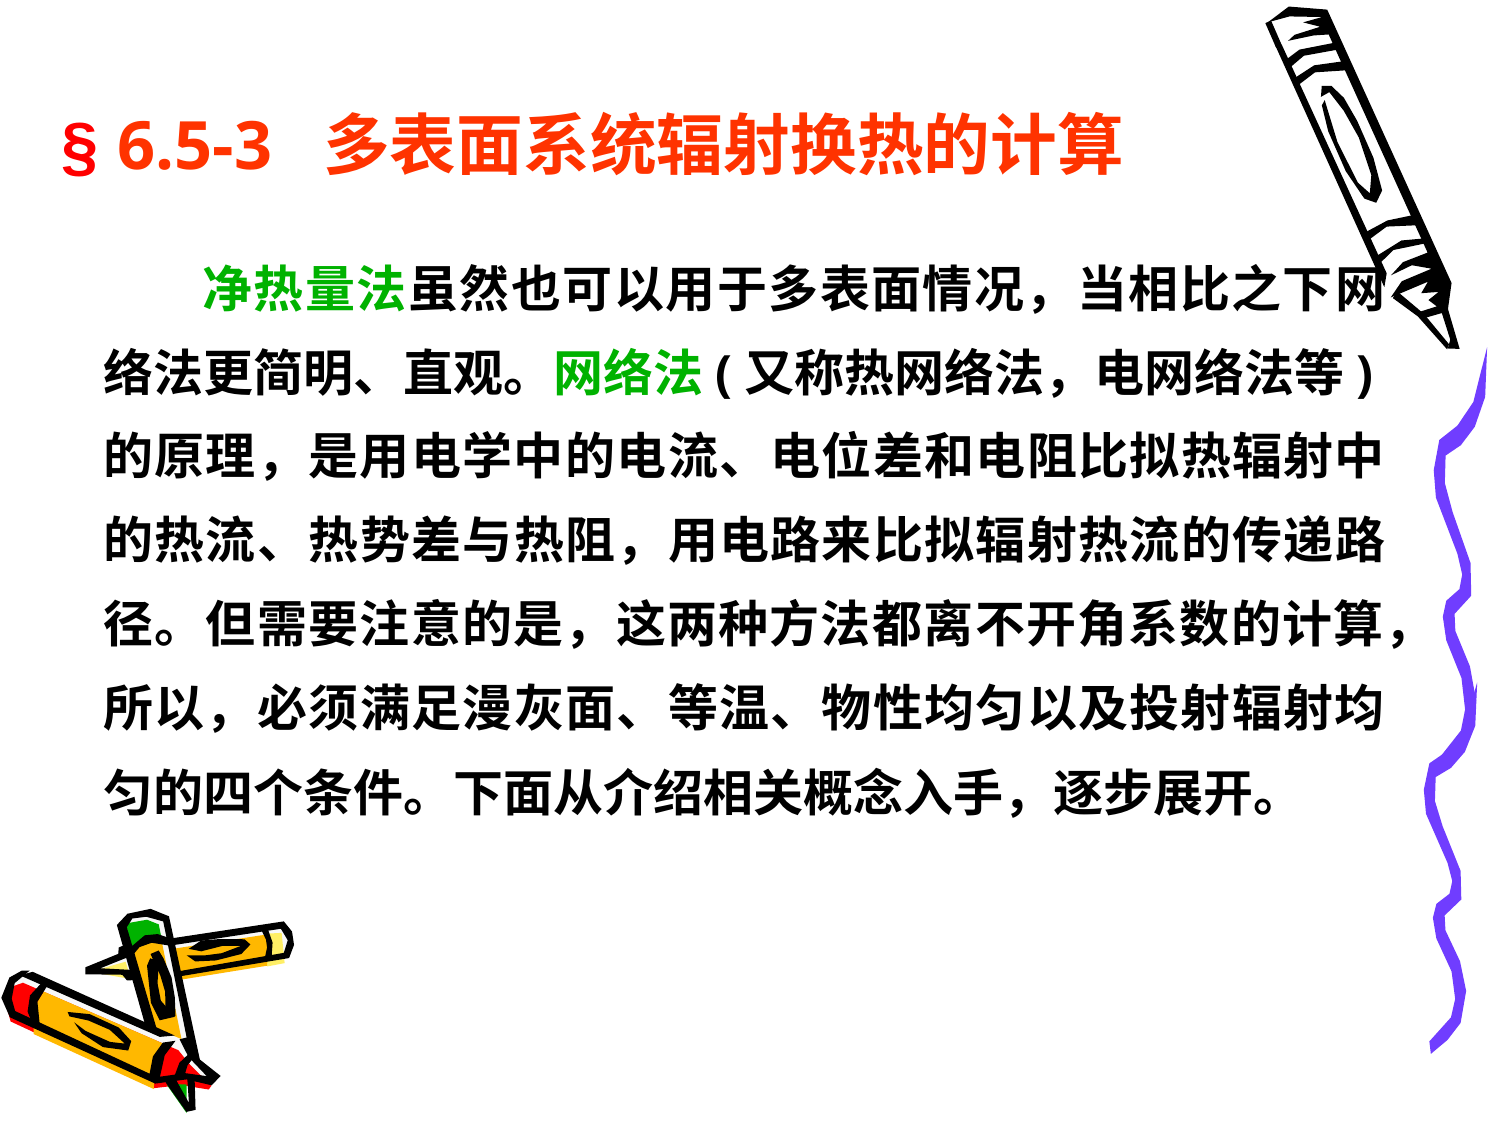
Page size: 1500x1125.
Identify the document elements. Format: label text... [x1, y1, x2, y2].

text_box § 6.5-3 多表面系统辐射换热的计算 [47, 95, 1382, 191]
text_box 净热量法虽然也可以用于多表面情况，当相比之下网络法更简明、直观。网络法(又称热网络法，电网络法等)的原理，是用电学中的电流、电位差和电阻比拟热辐射中的热流、热势差与热阻，用电路来比拟辐射热流的传递路径。但需要注意的是，这两种方法都离不开角系数的计算，所以，必须满足漫灰面、等温、物性均匀以及投射辐射均匀的四个条件。下面从介绍相关概念入手，逐步展开。 [88, 225, 1400, 829]
